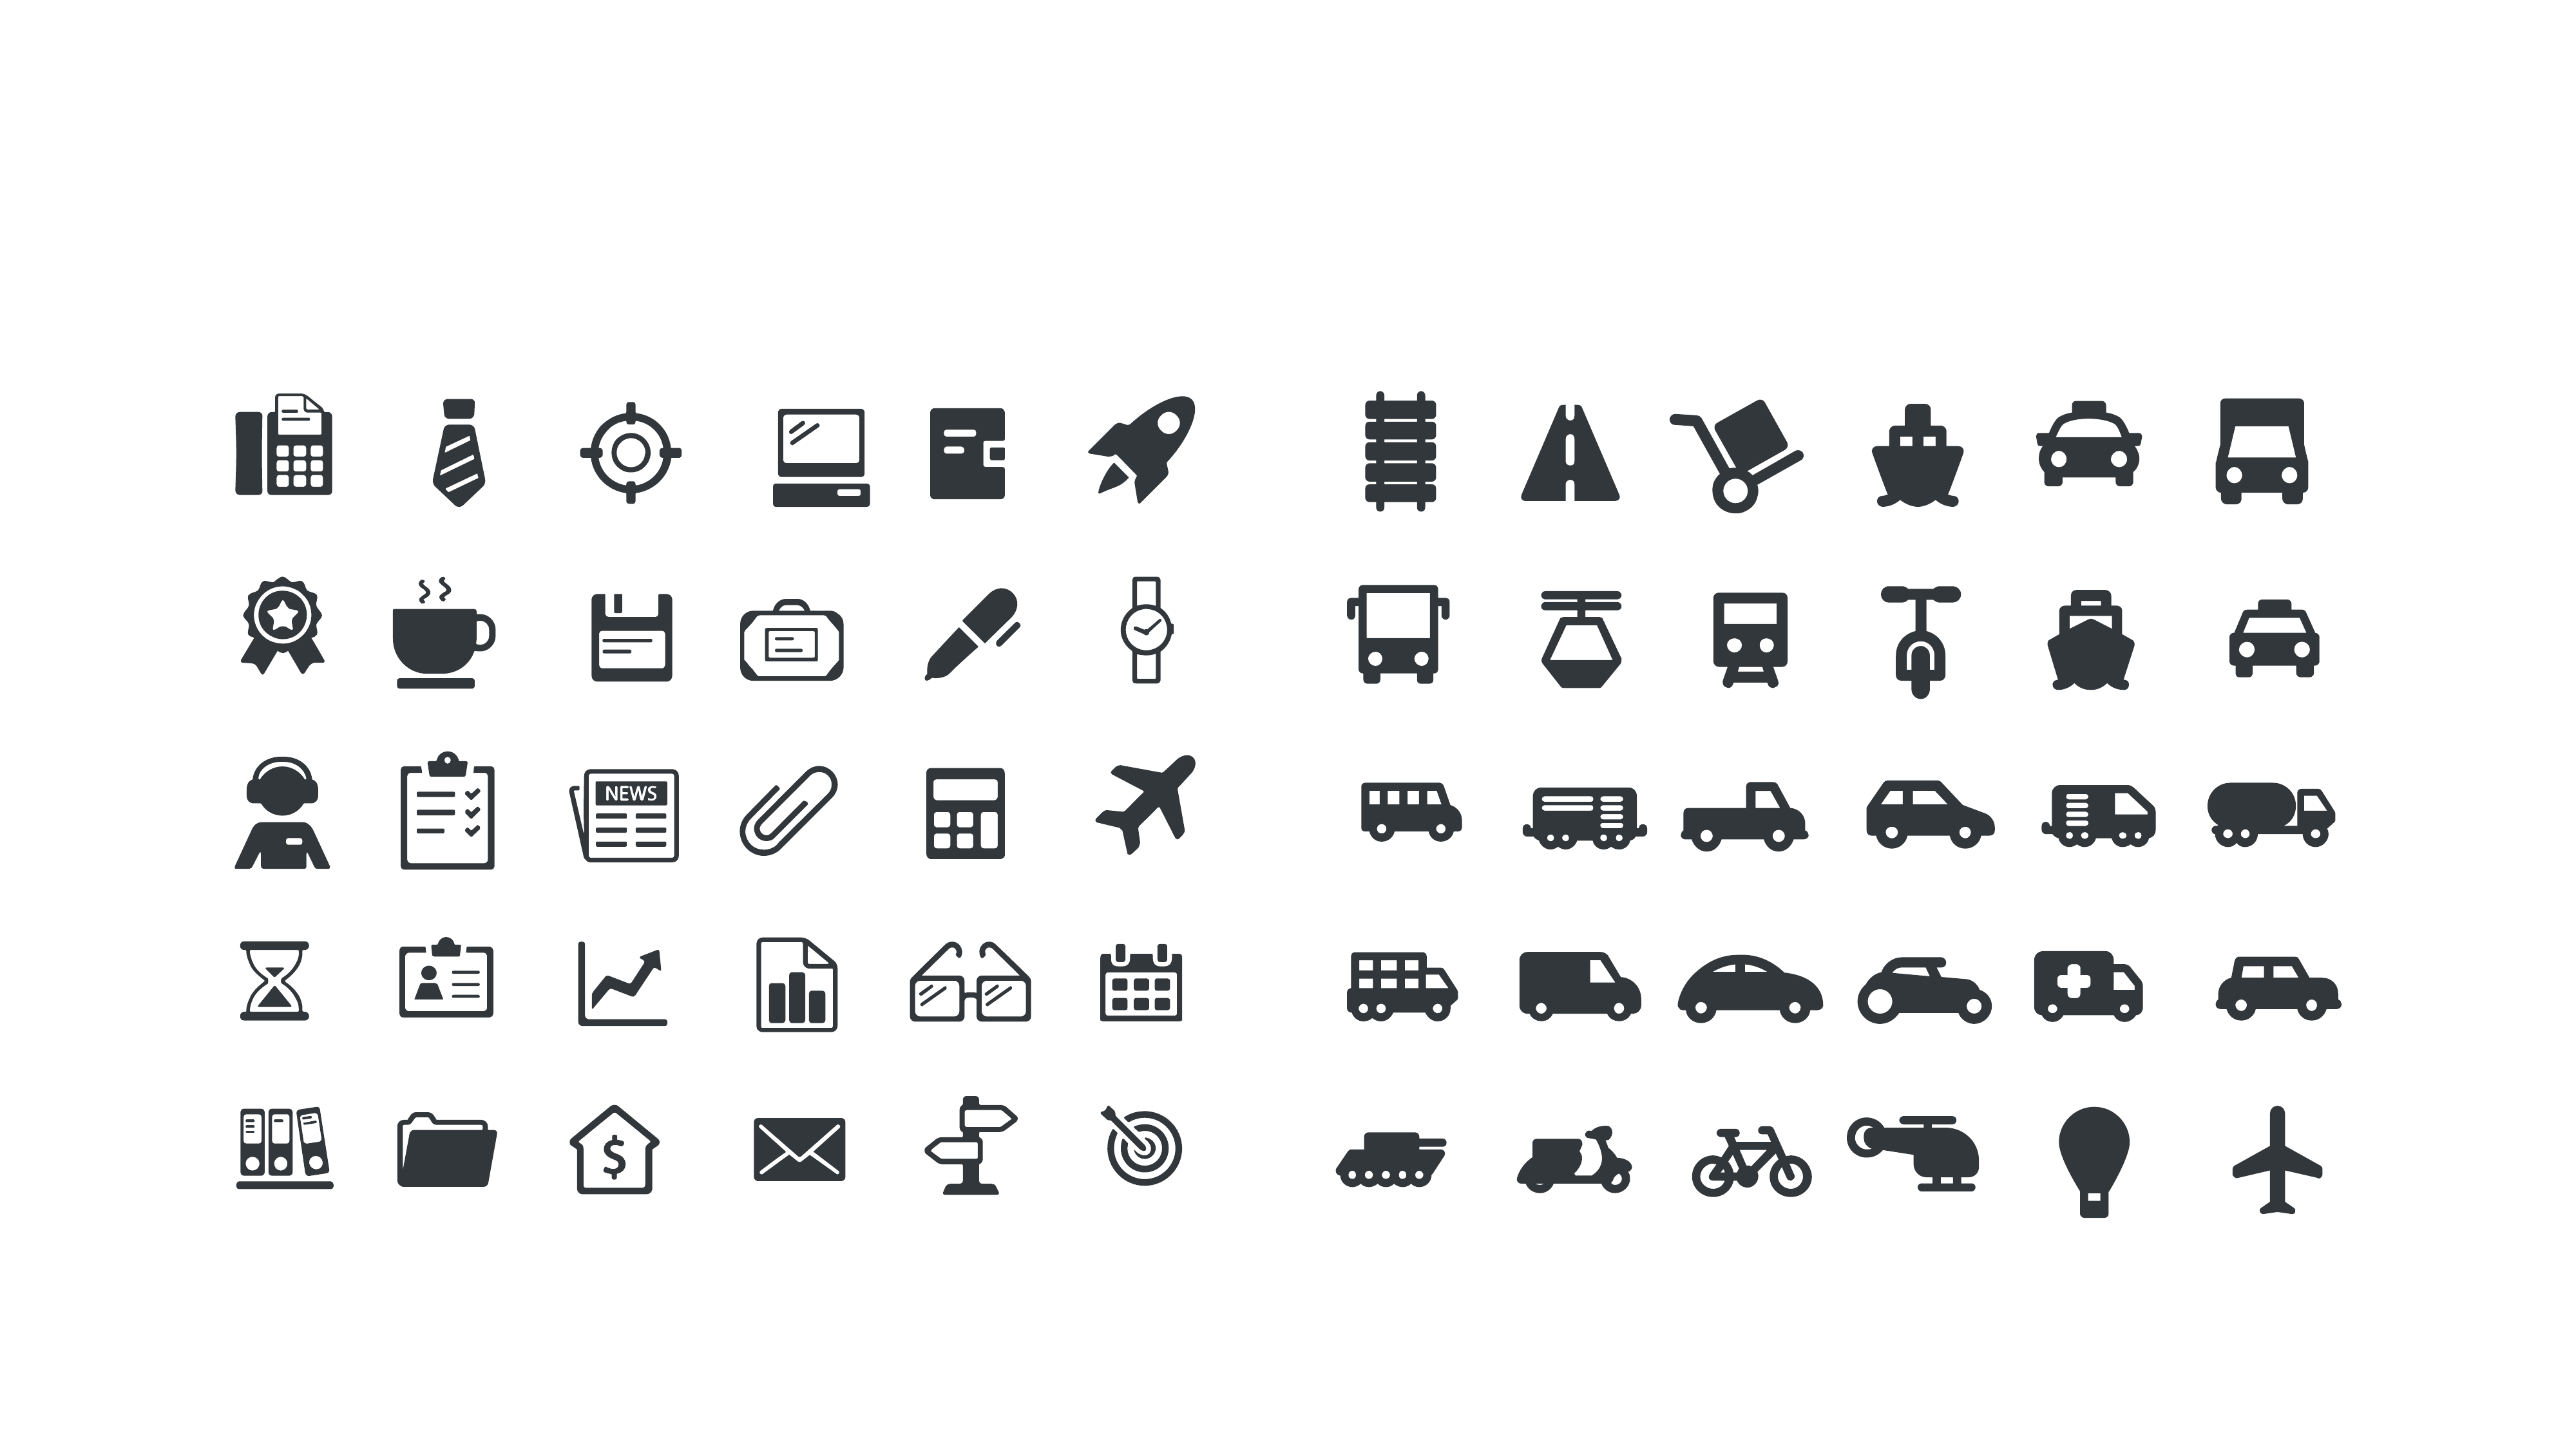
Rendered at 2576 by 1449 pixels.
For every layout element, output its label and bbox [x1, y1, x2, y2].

text_box [930, 408, 1005, 500]
text_box [2036, 401, 2142, 487]
text_box [569, 1104, 660, 1195]
text_box [1095, 755, 1196, 855]
text_box [1087, 390, 1202, 504]
text_box [1677, 954, 1824, 1023]
text_box [1335, 1132, 1447, 1188]
text_box [1100, 943, 1183, 1021]
text_box [1669, 399, 1804, 514]
text_box [773, 408, 870, 507]
text_box [1347, 585, 1450, 684]
text_box [240, 941, 309, 1021]
text_box [1881, 586, 1961, 699]
text_box [591, 594, 673, 682]
text_box [1847, 1116, 1980, 1192]
text_box [236, 1106, 334, 1189]
text_box [910, 940, 1031, 1022]
text_box [1857, 957, 1992, 1024]
text_box [2207, 782, 2336, 848]
text_box [2034, 951, 2143, 1022]
text_box [1713, 592, 1788, 688]
text_box [2047, 590, 2135, 690]
text_box [1541, 591, 1622, 688]
text_box [2232, 1105, 2323, 1215]
text_box [1519, 952, 1641, 1021]
text_box [399, 936, 493, 1018]
text_box [2041, 785, 2156, 848]
text_box [432, 399, 486, 507]
text_box [1365, 391, 1436, 512]
text_box [926, 768, 1005, 859]
text_box [401, 751, 495, 870]
text_box [2229, 599, 2320, 677]
text_box [1681, 782, 1809, 852]
text_box [2215, 956, 2342, 1021]
text_box [1871, 404, 1964, 507]
text_box [754, 1118, 846, 1181]
text_box [392, 576, 496, 689]
text_box [1522, 787, 1648, 850]
text_box [924, 585, 1022, 681]
text_box [2059, 1106, 2130, 1218]
text_box [580, 402, 682, 504]
text_box [240, 576, 325, 676]
text_box [397, 1112, 497, 1187]
text_box [234, 756, 330, 869]
text_box [924, 1096, 1018, 1195]
text_box [235, 393, 332, 495]
text_box [578, 942, 668, 1027]
text_box [2215, 398, 2309, 505]
text_box [1361, 782, 1462, 842]
text_box [1866, 780, 1995, 849]
text_box [1516, 1126, 1632, 1193]
text_box [740, 599, 844, 681]
text_box [1100, 1104, 1183, 1186]
text_box [569, 769, 679, 863]
text_box [1120, 576, 1174, 684]
text_box [1347, 952, 1458, 1021]
text_box [739, 766, 838, 856]
text_box [1521, 404, 1620, 501]
text_box [1692, 1126, 1812, 1197]
text_box [756, 937, 838, 1032]
